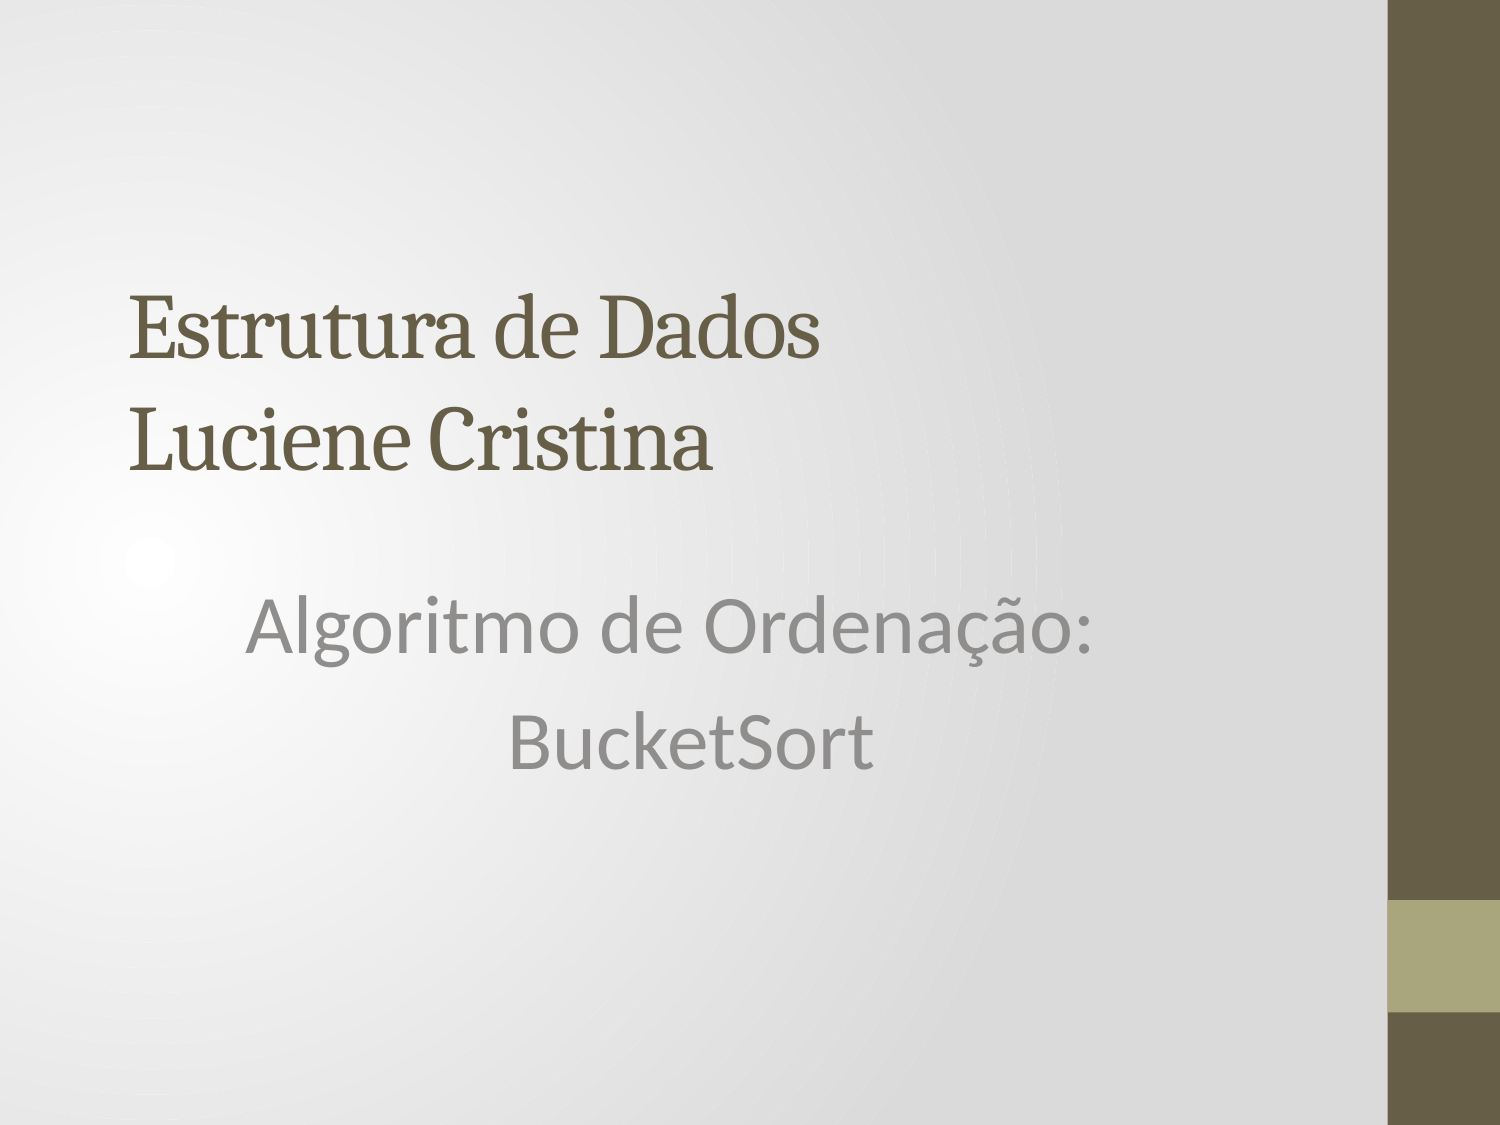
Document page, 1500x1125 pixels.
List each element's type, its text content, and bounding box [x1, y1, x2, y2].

subtitle Algoritmo de Ordenação: BucketSort [230, 562, 1281, 850]
title Estrutura de Dados Luciene Cristina [112, 255, 1388, 497]
